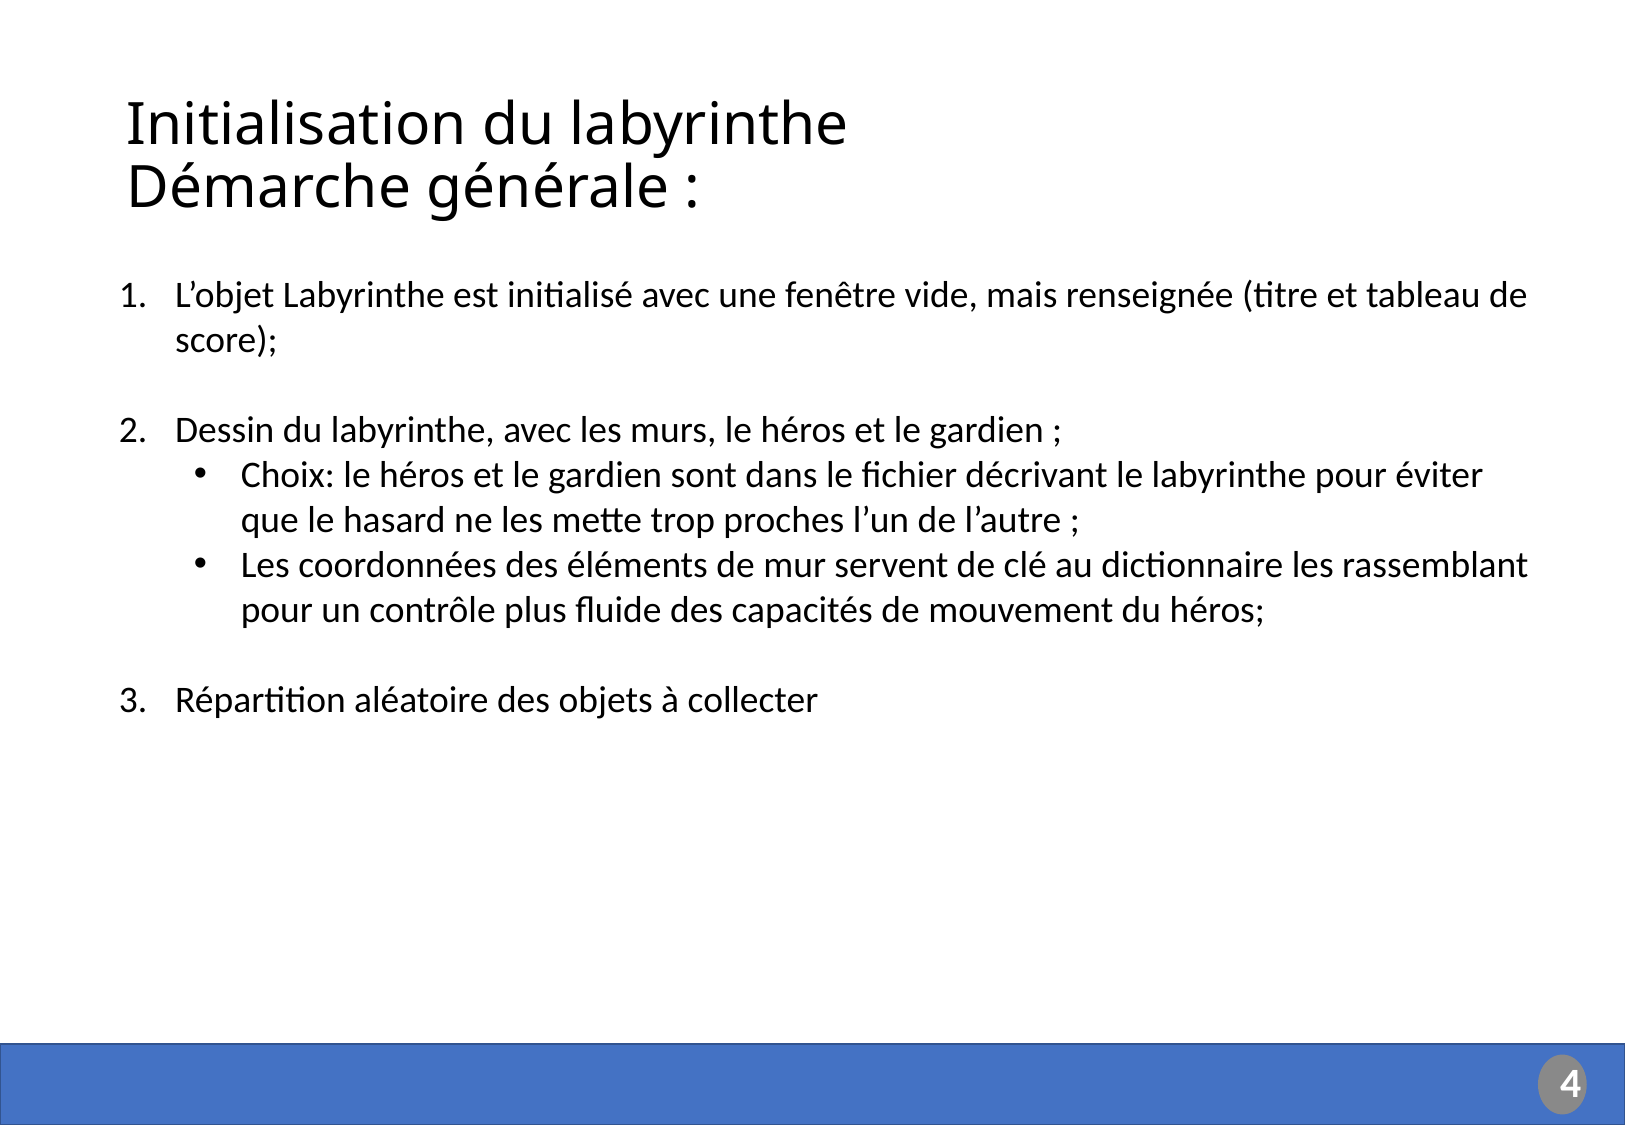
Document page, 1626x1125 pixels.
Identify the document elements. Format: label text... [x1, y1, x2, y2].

text_box 4 [1537, 1054, 1587, 1115]
text_box [0, 1043, 1625, 1125]
title Initialisation du labyrinthe Démarche générale : [111, 85, 1134, 228]
text_box L’objet Labyrinthe est initialisé avec une fenêtre vide, mais renseignée (titre et tableau de score); Dessin du labyrinthe, avec les murs, le héros et le gardien ; Choix: le héros et le gardien sont dans le fichier décrivant le labyrinthe pour éviter que le hasard ne les mette trop proches l’un de l’autre ; Les coordonnées des éléments de mur servent de clé au dictionnaire les rassemblant pour un contrôle plus fluide des capacités de mouvement du héros; Répartition aléatoire des objets à collecter [104, 262, 1564, 863]
